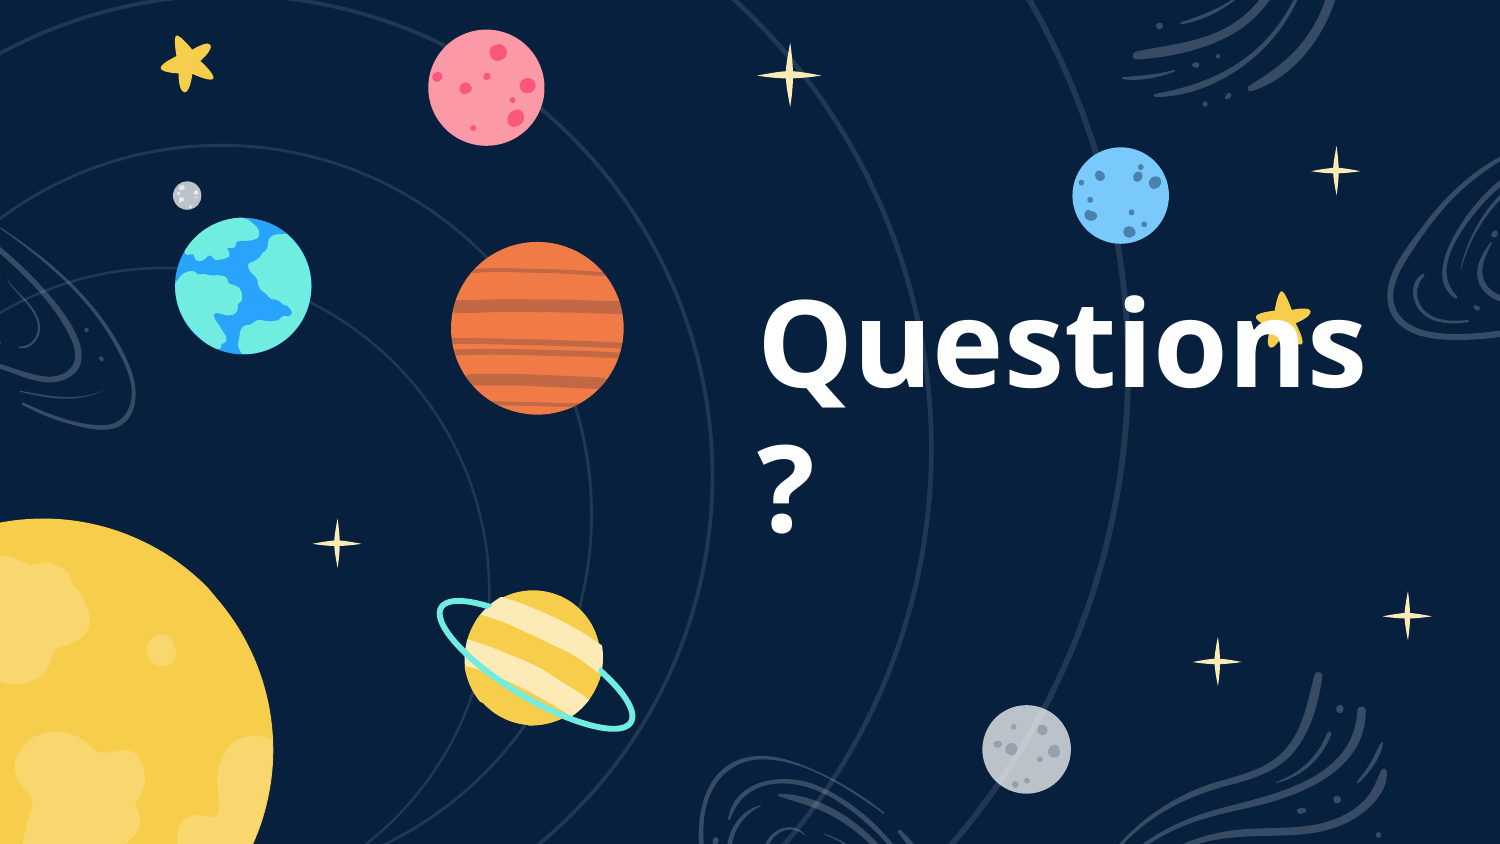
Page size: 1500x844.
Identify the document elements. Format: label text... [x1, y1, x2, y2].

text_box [428, 29, 545, 147]
text_box [1255, 291, 1311, 348]
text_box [450, 241, 625, 415]
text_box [436, 590, 639, 732]
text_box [981, 704, 1072, 794]
title Questions? [742, 431, 1401, 687]
text_box [1311, 145, 1361, 196]
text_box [1071, 147, 1171, 245]
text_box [174, 217, 313, 355]
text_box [0, 518, 275, 844]
text_box [312, 518, 362, 568]
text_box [172, 181, 202, 211]
